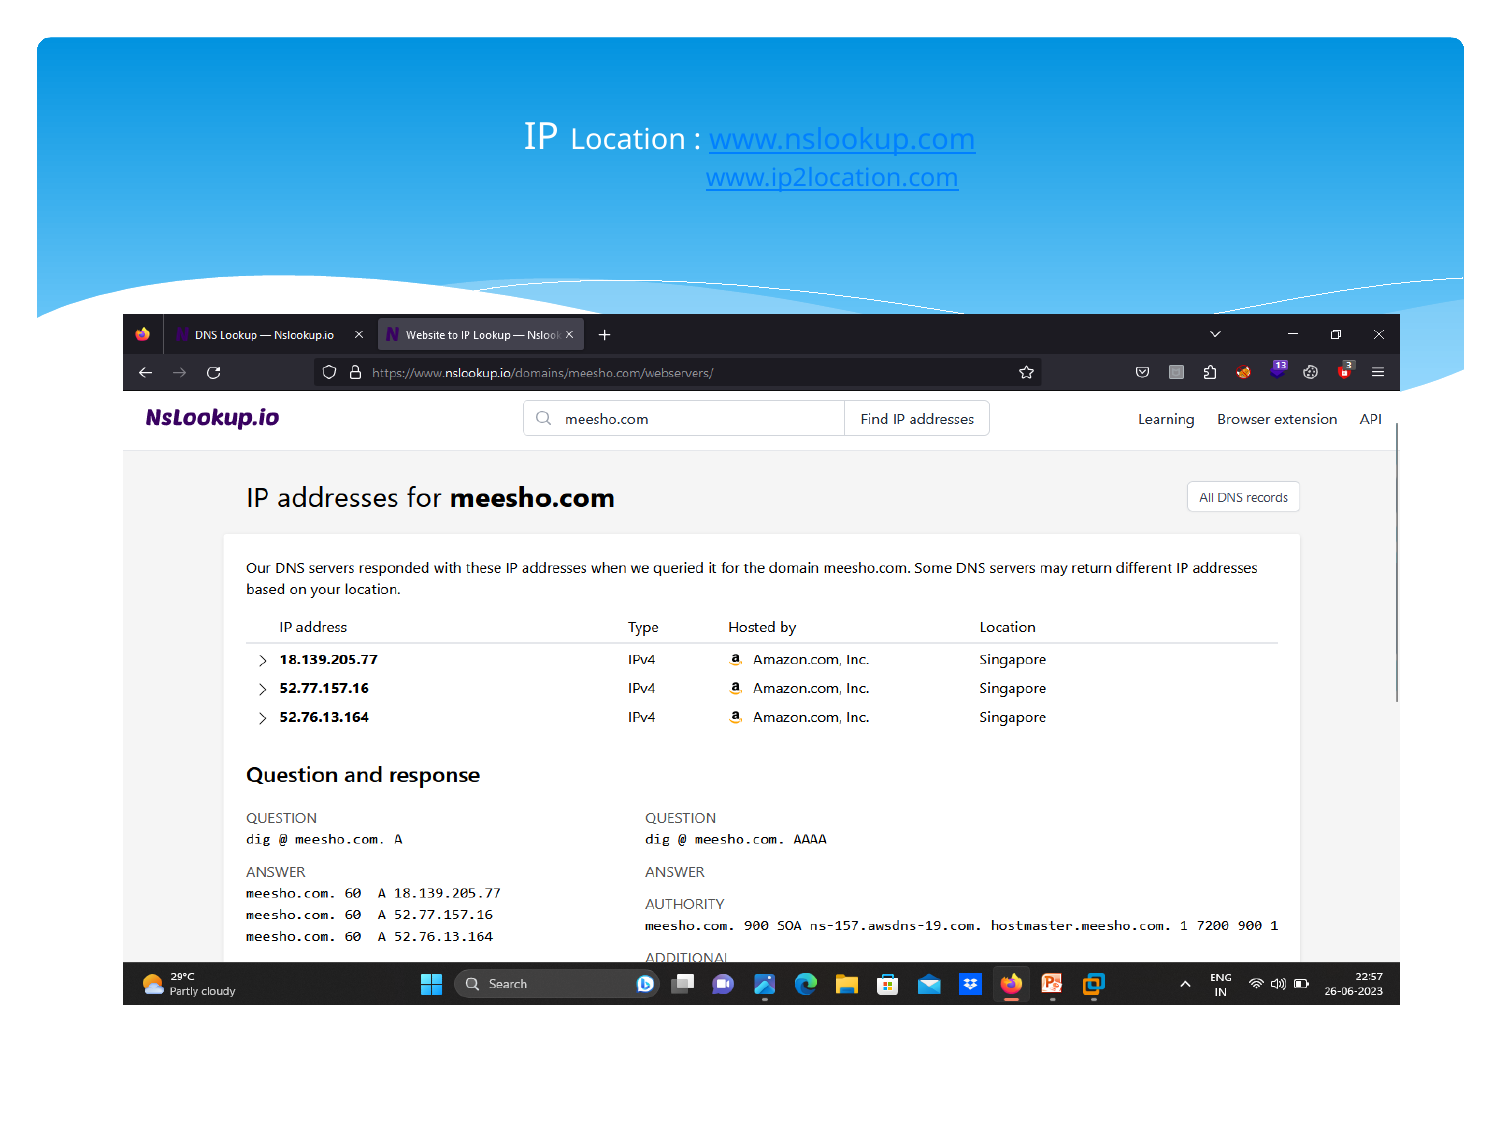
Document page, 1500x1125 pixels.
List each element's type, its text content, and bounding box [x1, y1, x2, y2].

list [123, 314, 1400, 1006]
title IP Location : www.nslookup.com www.ip2location.com [75, 55, 1425, 261]
